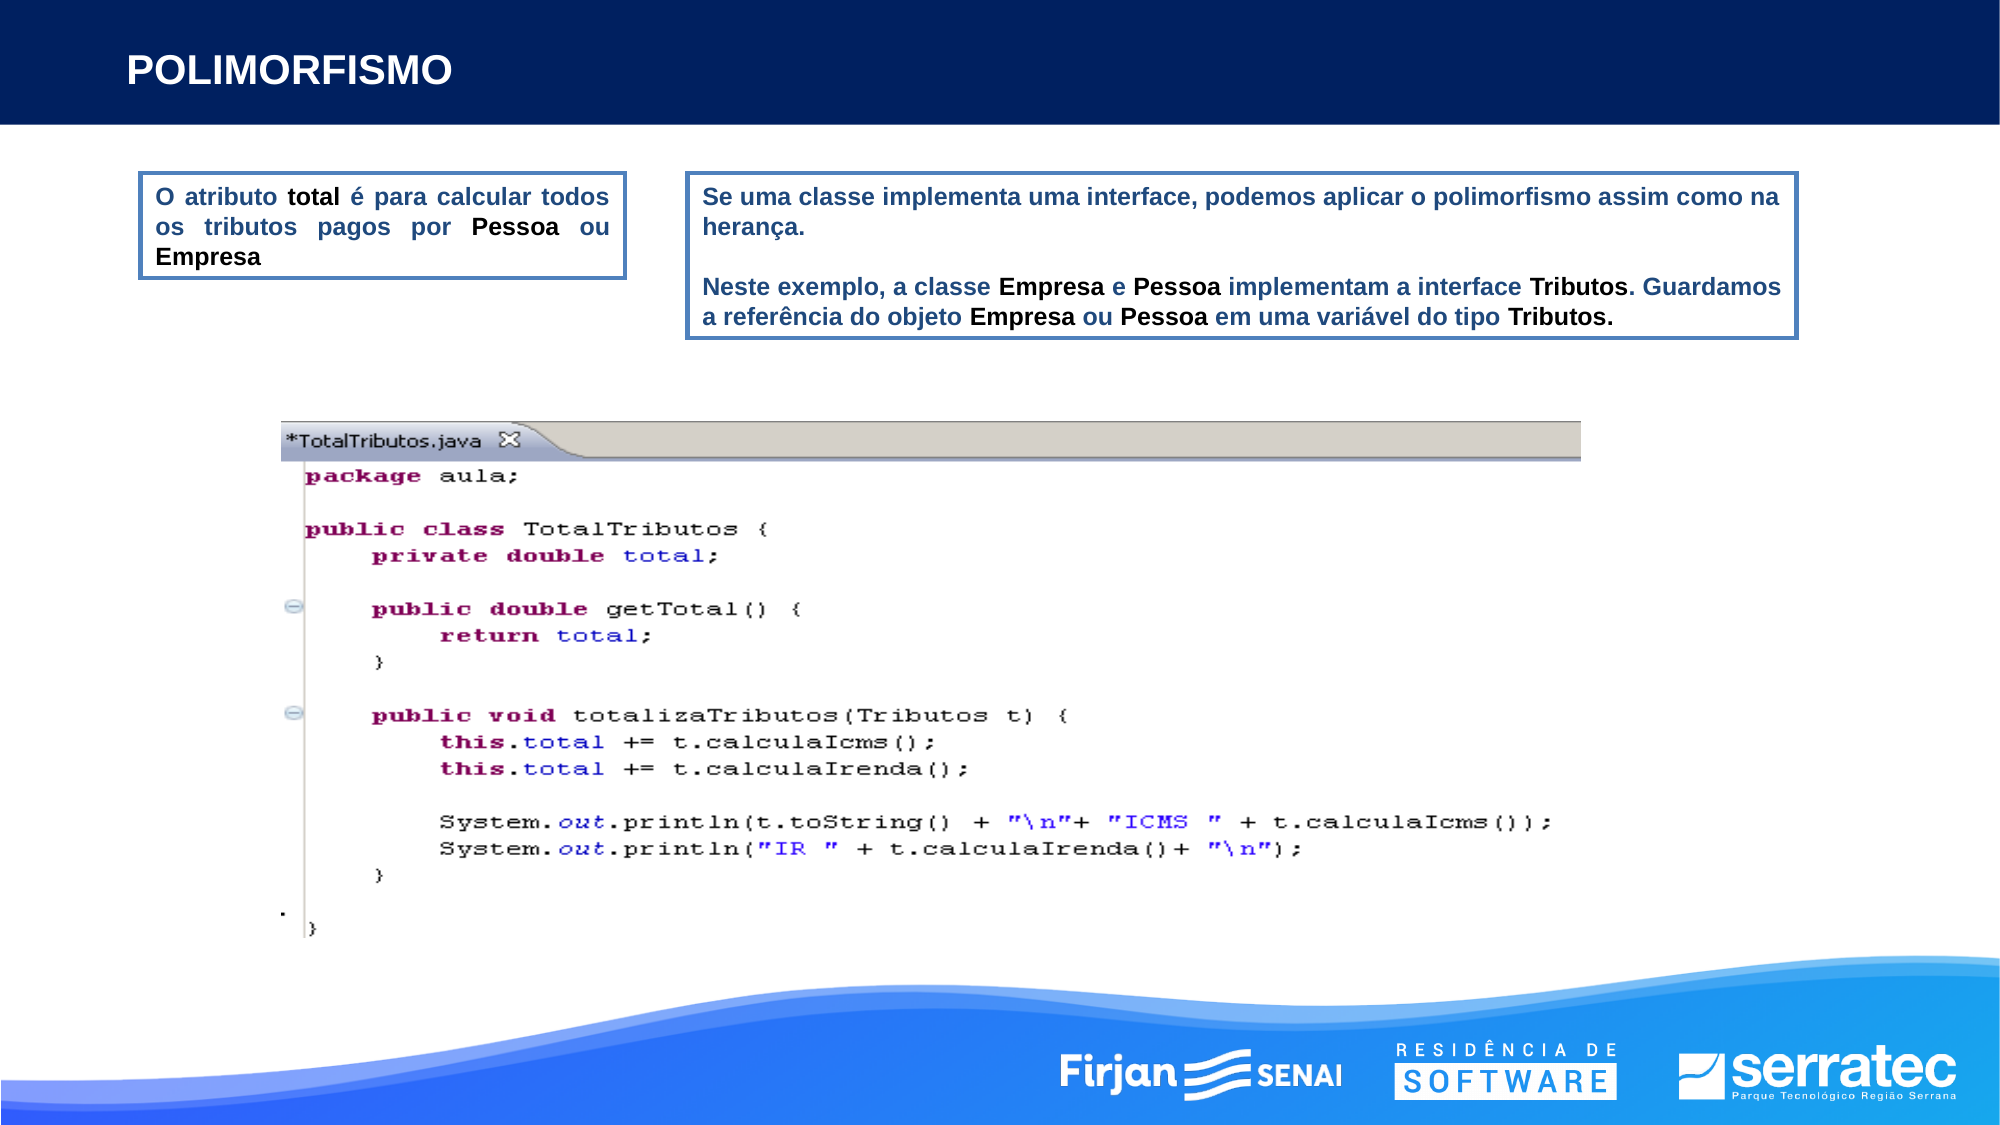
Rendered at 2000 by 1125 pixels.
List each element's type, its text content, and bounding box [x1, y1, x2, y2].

text_box O atributo total é para calcular todos os tributos pagos por Pessoa ou Empresa [140, 172, 625, 279]
text_box Se uma classe implementa uma interface, podemos aplicar o polimorfismo assim como na herança. Neste exemplo, a classe Empresa e Pessoa implementam a interface Tributos. Guardamos a referência do objeto Empresa ou Pessoa em uma variável do tipo Tributos. [687, 172, 1797, 338]
text_box POLIMORFISMO [111, 35, 471, 101]
picture [1, 943, 2000, 1125]
picture [281, 421, 1582, 938]
